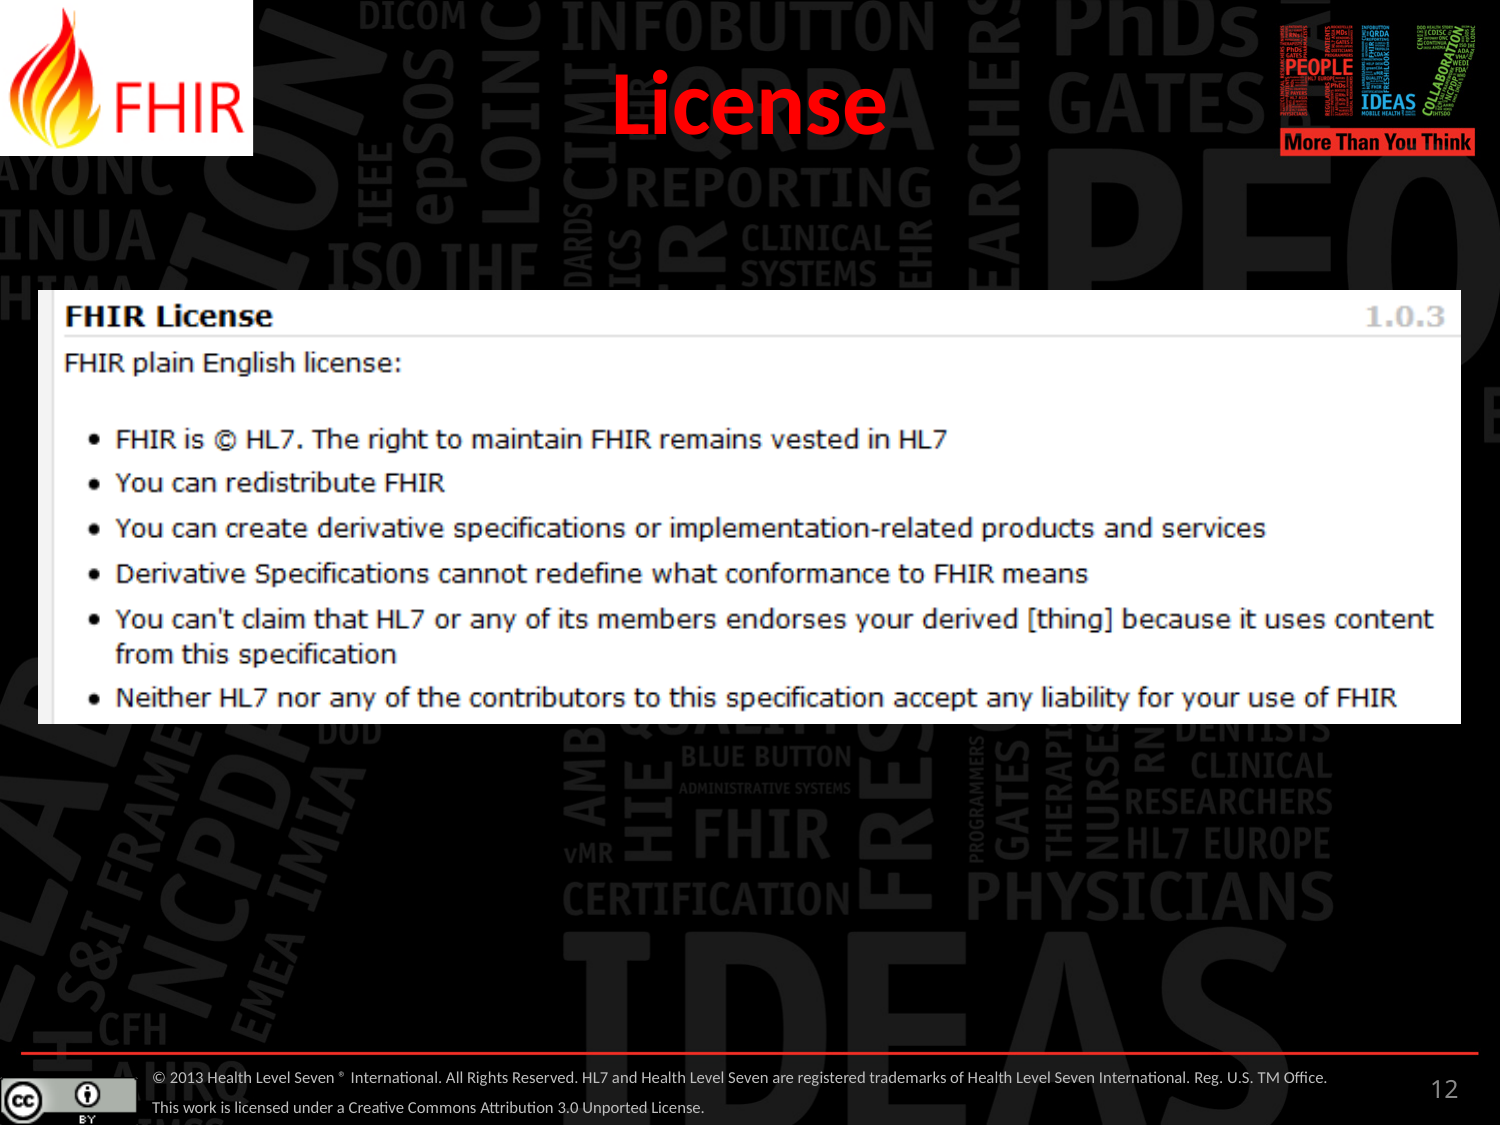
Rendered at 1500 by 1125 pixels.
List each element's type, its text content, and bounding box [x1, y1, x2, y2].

slide_number 12 [1123, 1060, 1474, 1120]
title License [74, 3, 1426, 192]
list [38, 290, 1461, 724]
picture [0, 0, 1500, 1125]
